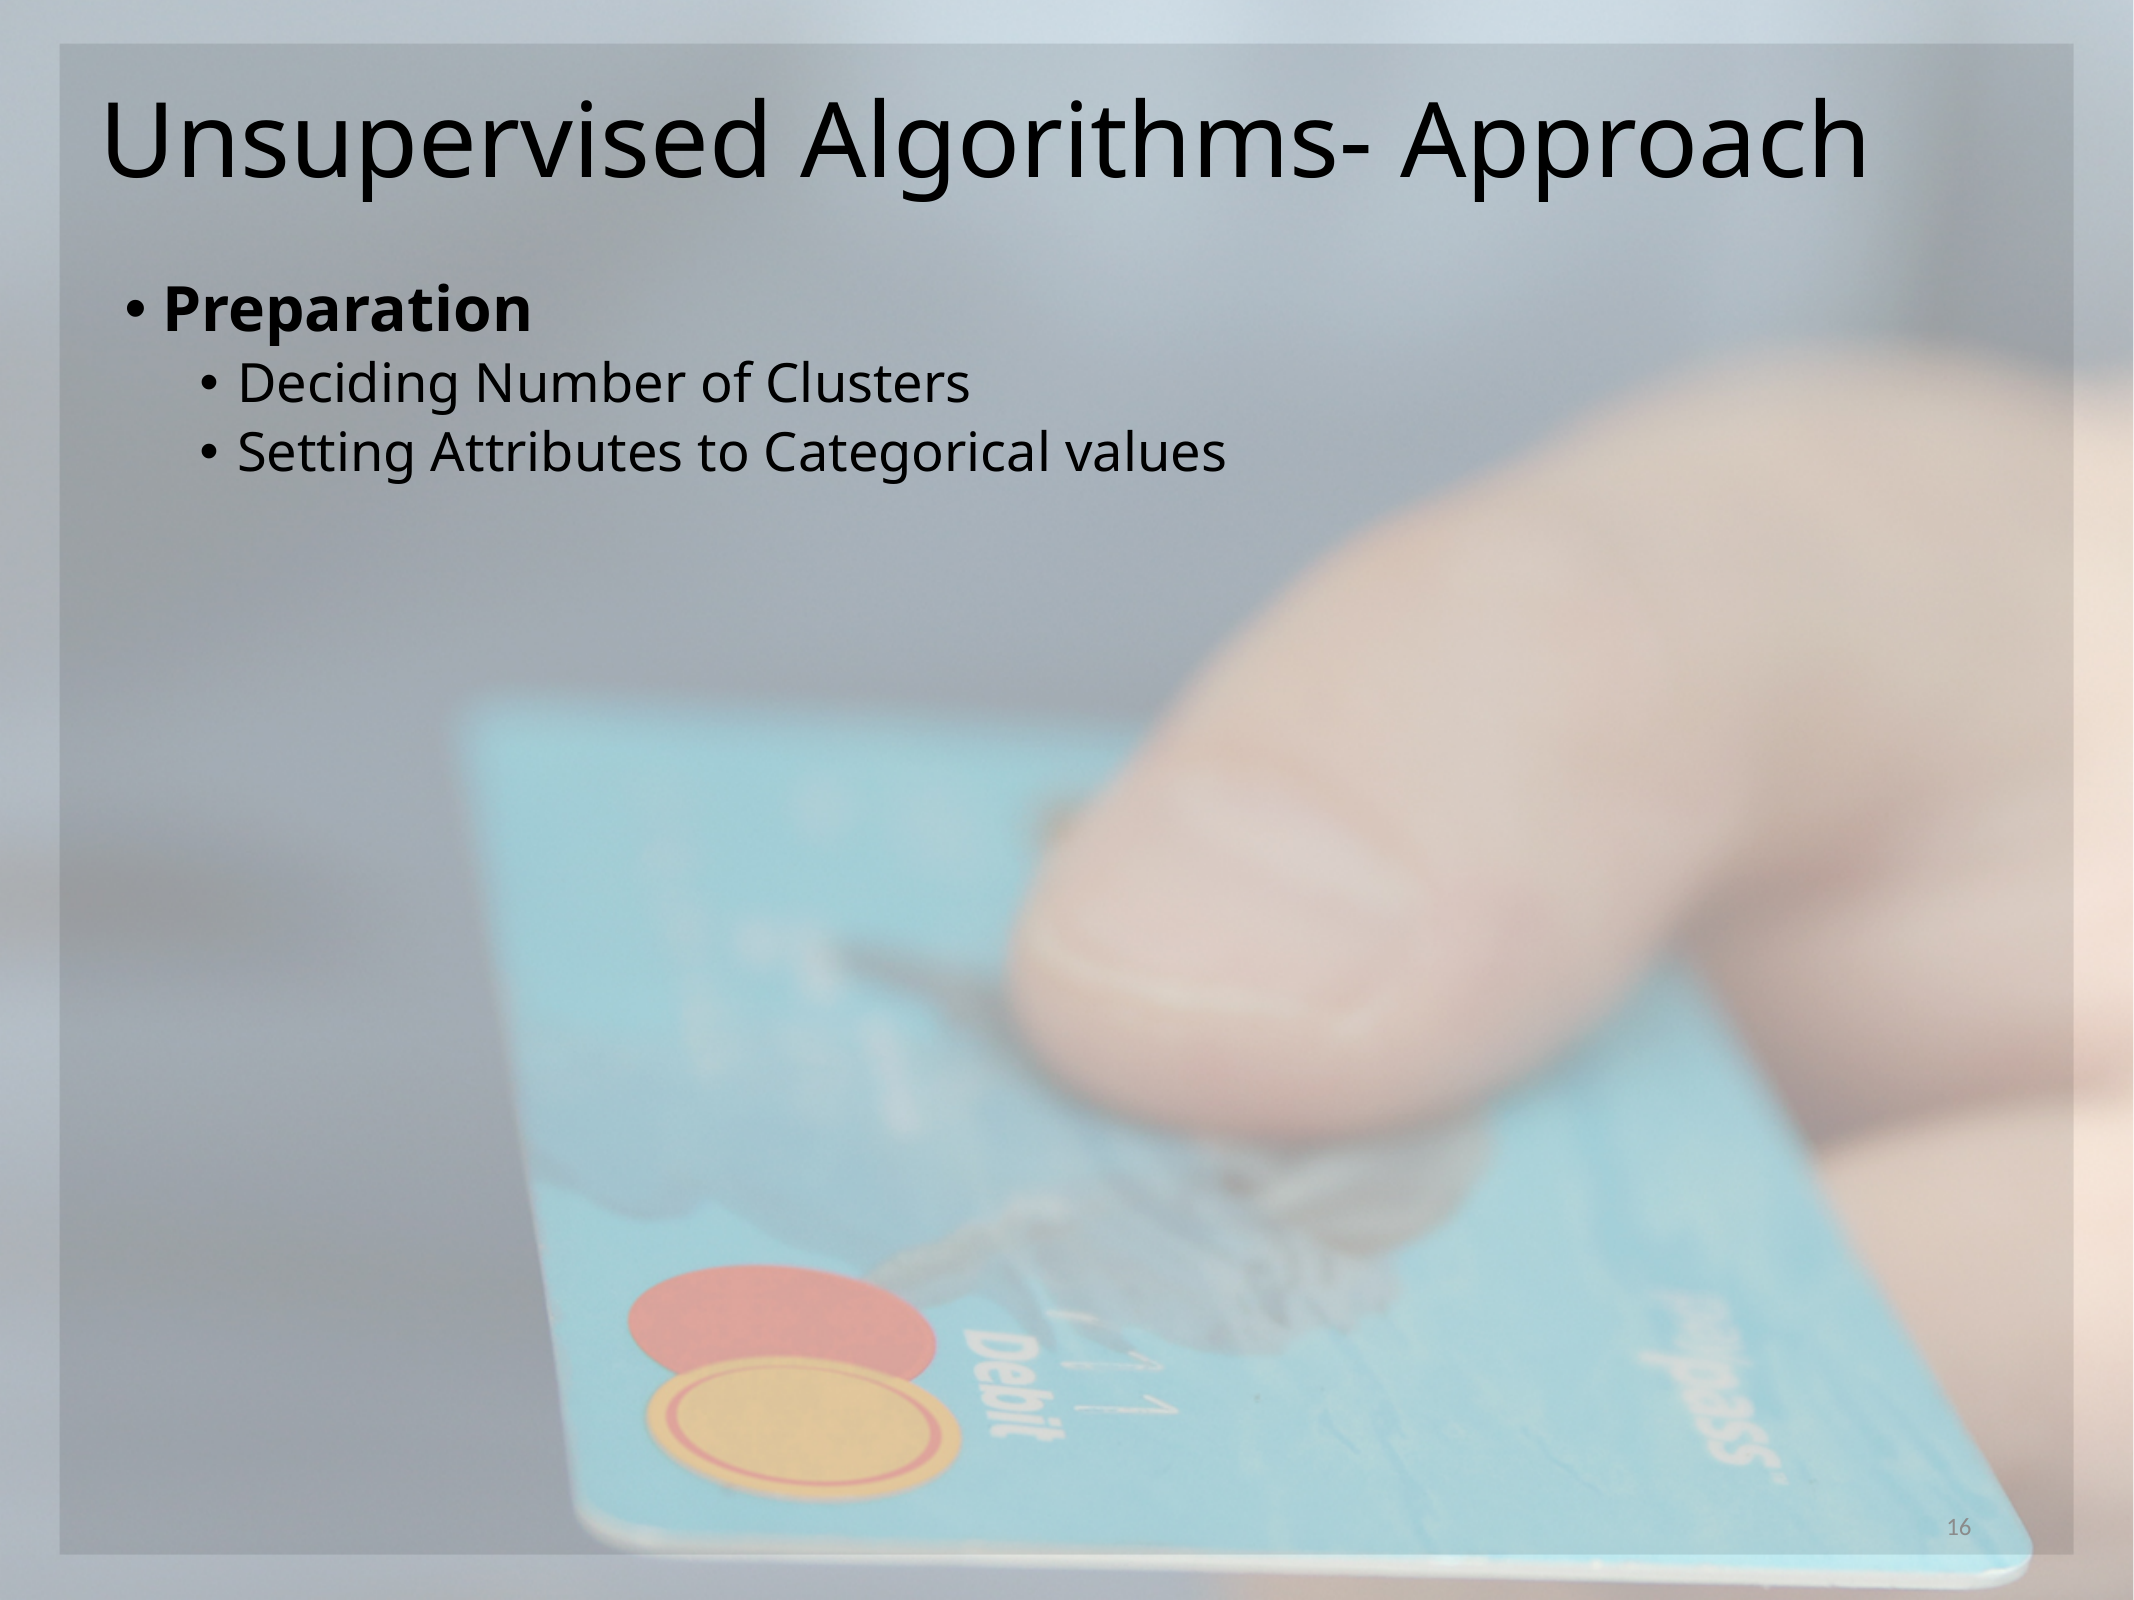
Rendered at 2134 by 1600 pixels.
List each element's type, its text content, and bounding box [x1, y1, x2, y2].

text_box Preparation Deciding Number of Clusters Setting Attributes to Categorical values [109, 270, 2086, 1488]
slide_number 16 [1506, 1483, 1987, 1569]
picture [0, 0, 2134, 1600]
title Unsupervised Algorithms- Approach [84, 62, 1925, 226]
